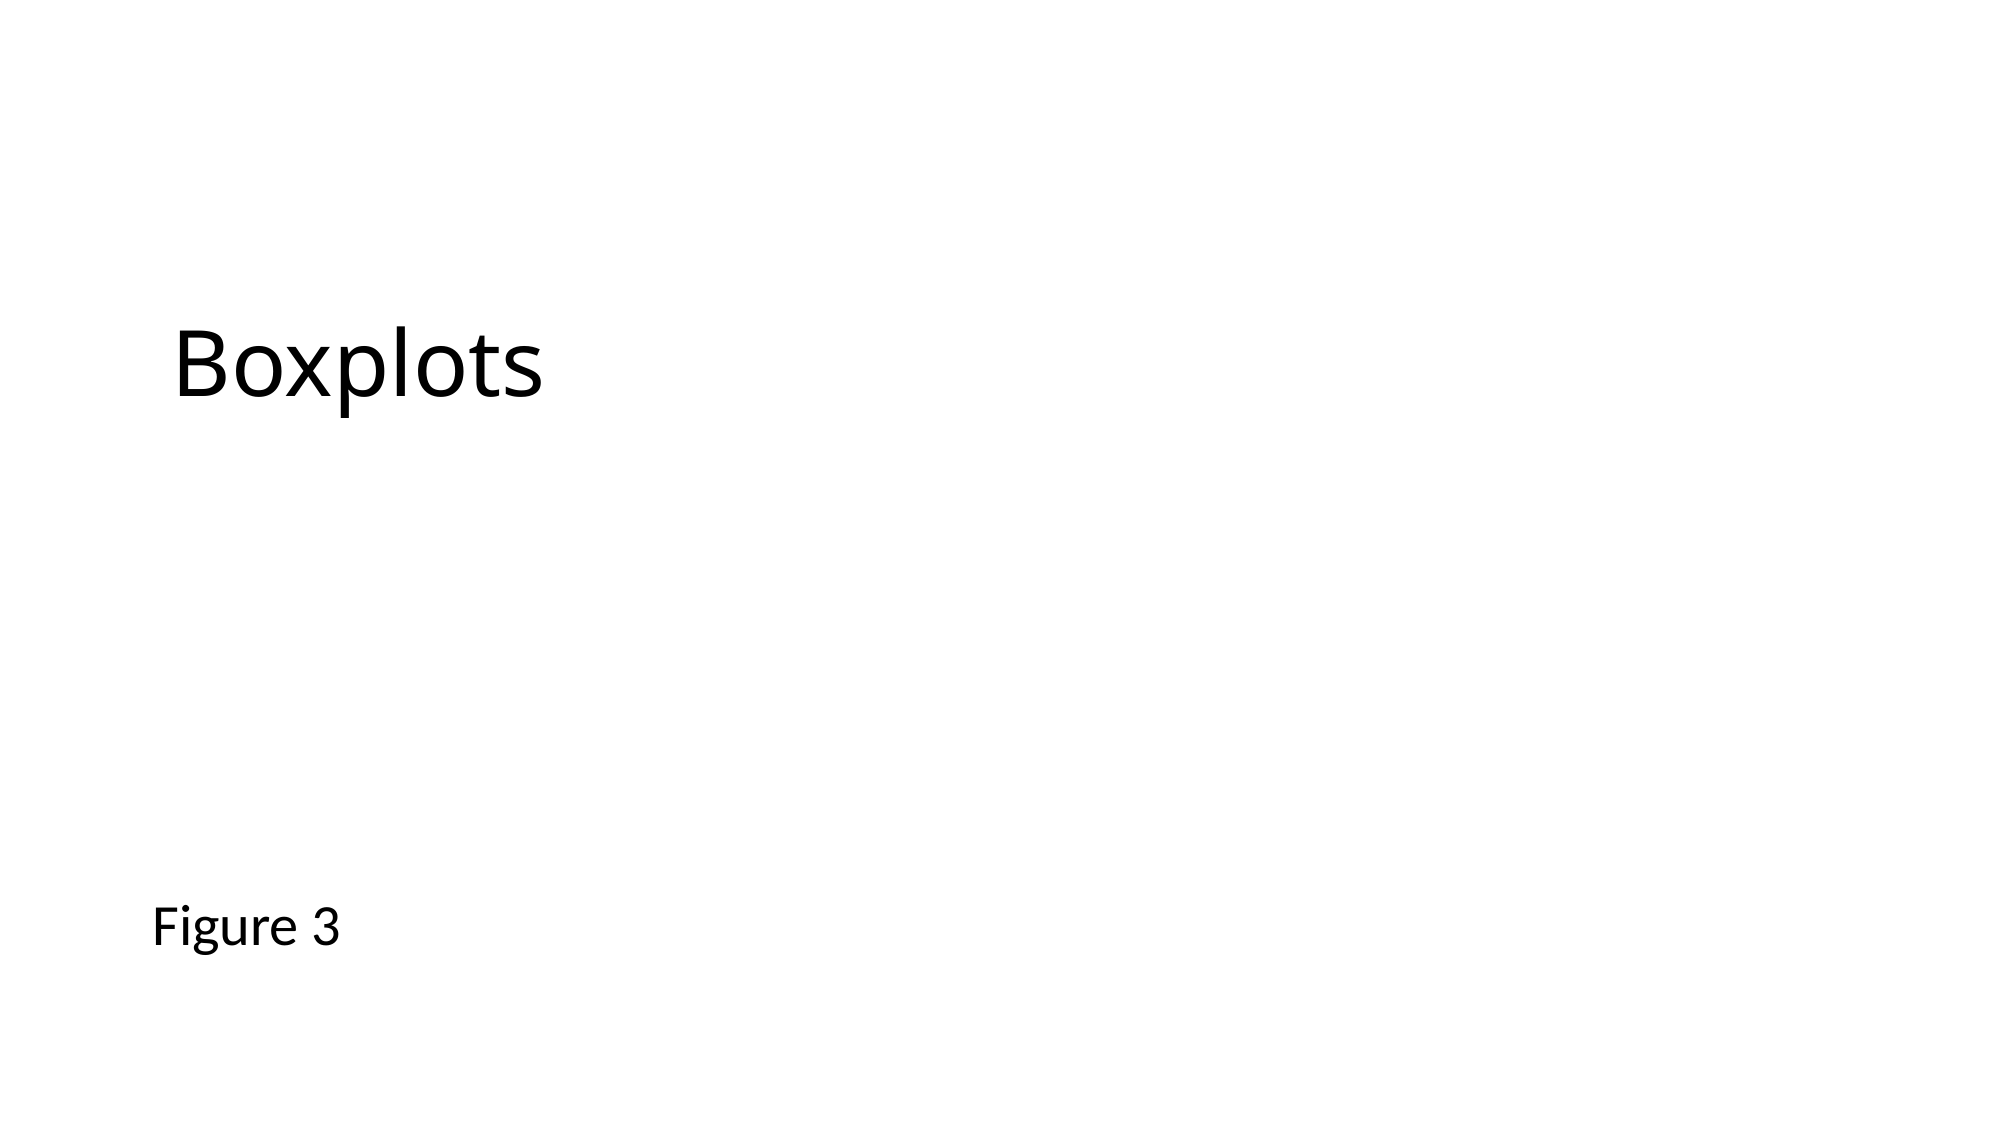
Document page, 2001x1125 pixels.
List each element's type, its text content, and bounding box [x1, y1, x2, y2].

title Boxplots [156, 258, 1882, 476]
list Figure 3 [137, 887, 1863, 1014]
